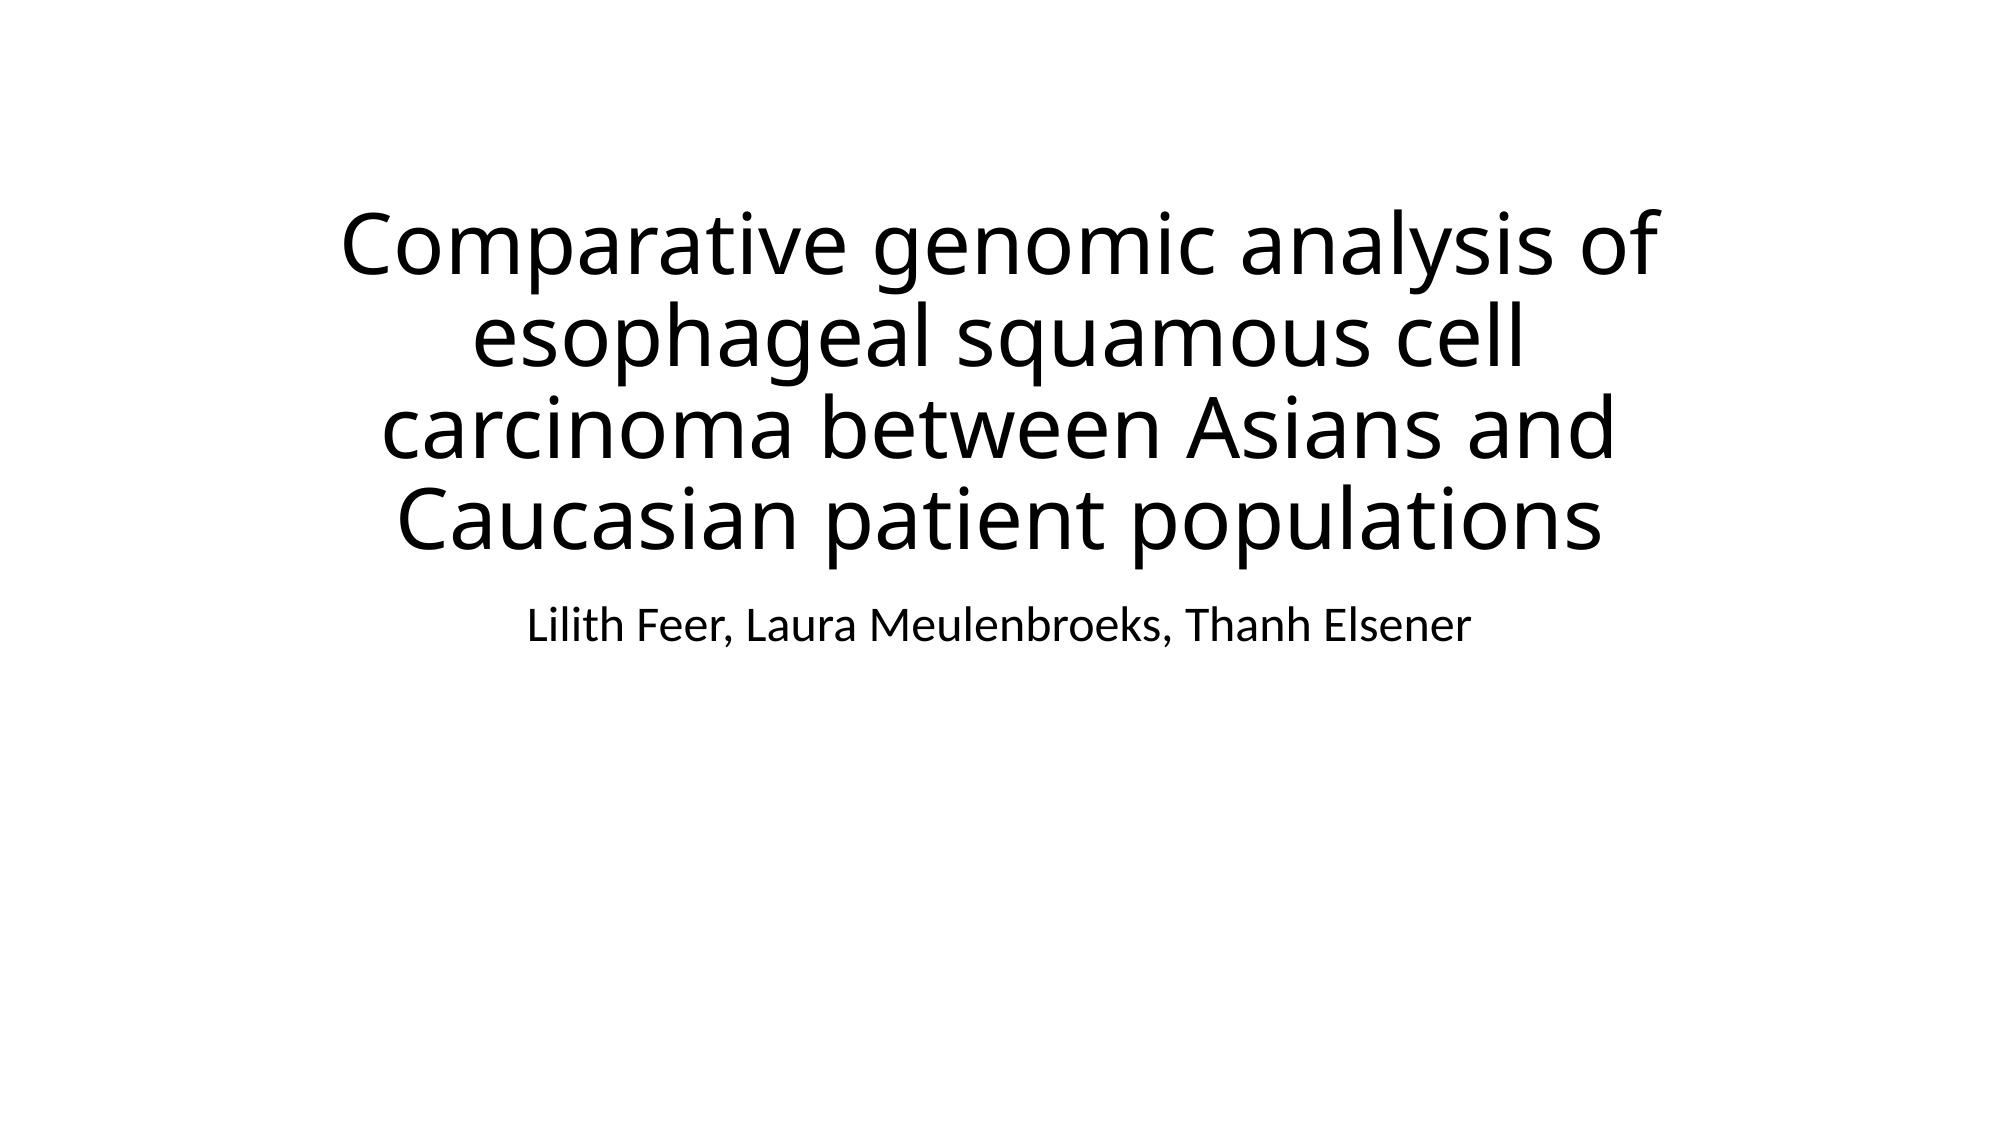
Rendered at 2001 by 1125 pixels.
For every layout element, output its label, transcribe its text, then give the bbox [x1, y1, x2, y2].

subtitle Lilith Feer, Laura Meulenbroeks, Thanh Elsener [249, 590, 1750, 863]
title Comparative genomic analysis of esophageal squamous cell carcinoma between Asians and Caucasian patient populations [249, 184, 1750, 576]
